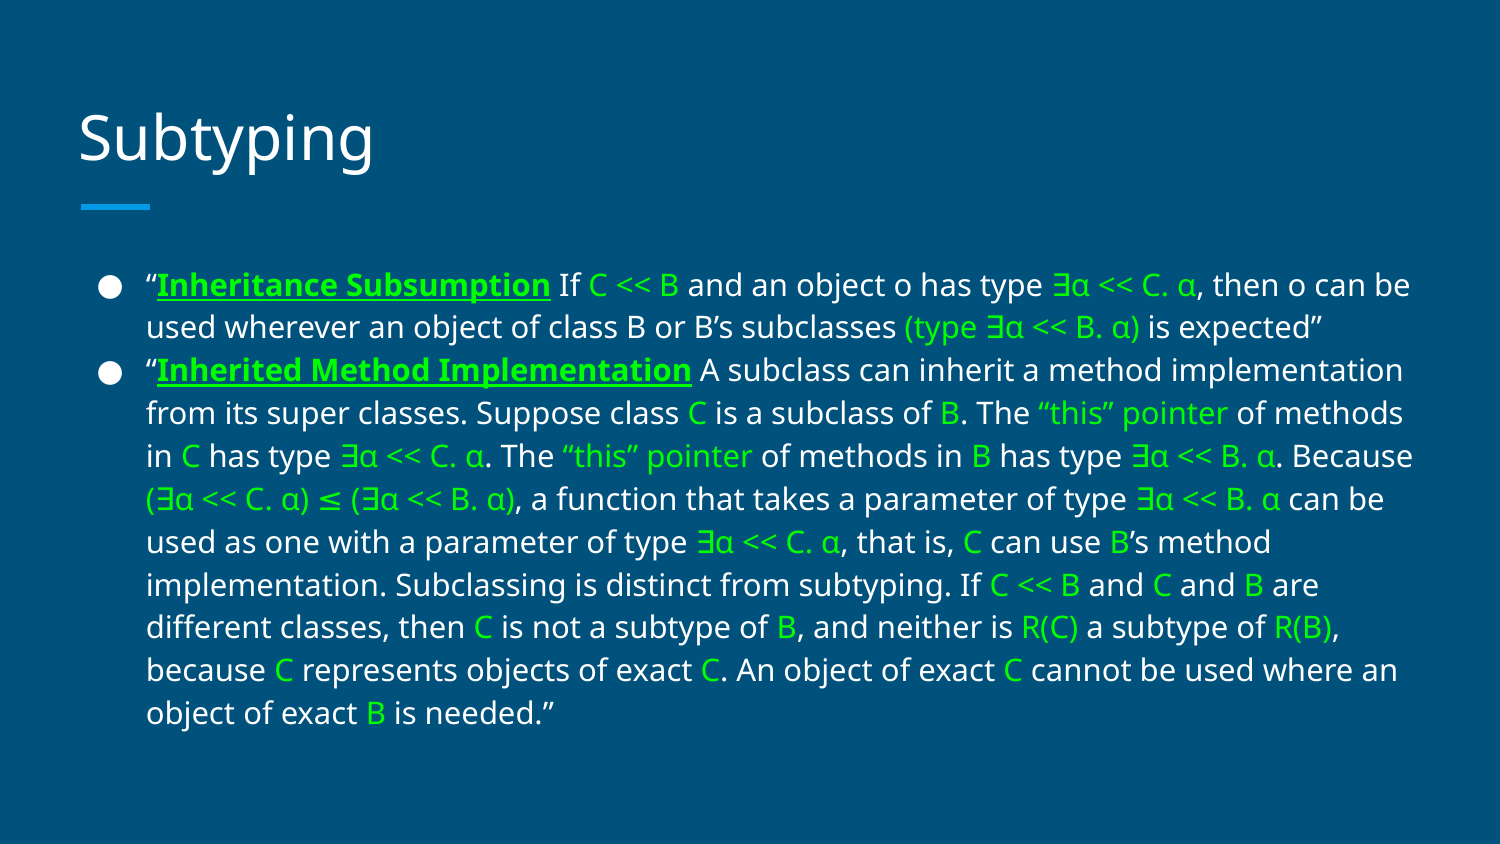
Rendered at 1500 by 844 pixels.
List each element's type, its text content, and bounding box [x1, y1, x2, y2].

list “Inheritance Subsumption If C << B and an object o has type ∃α << C. α, then o can be used wherever an object of class B or B’s subclasses (type ∃α << B. α) is expected” “Inherited Method Implementation A subclass can inherit a method implementation from its super classes. Suppose class C is a subclass of B. The “this” pointer of methods in C has type ∃α << C. α. The “this” pointer of methods in B has type ∃α << B. α. Because (∃α << C. α) ≤ (∃α << B. α), a function that takes a parameter of type ∃α << B. α can be used as one with a parameter of type ∃α << C. α, that is, C can use B’s method implementation. Subclassing is distinct from subtyping. If C << B and C and B are different classes, then C is not a subtype of B, and neither is R(C) a subtype of R(B), because C represents objects of exact C. An object of exact C cannot be used where an object of exact B is needed.” [63, 244, 1437, 750]
title Subtyping [63, 75, 1437, 188]
